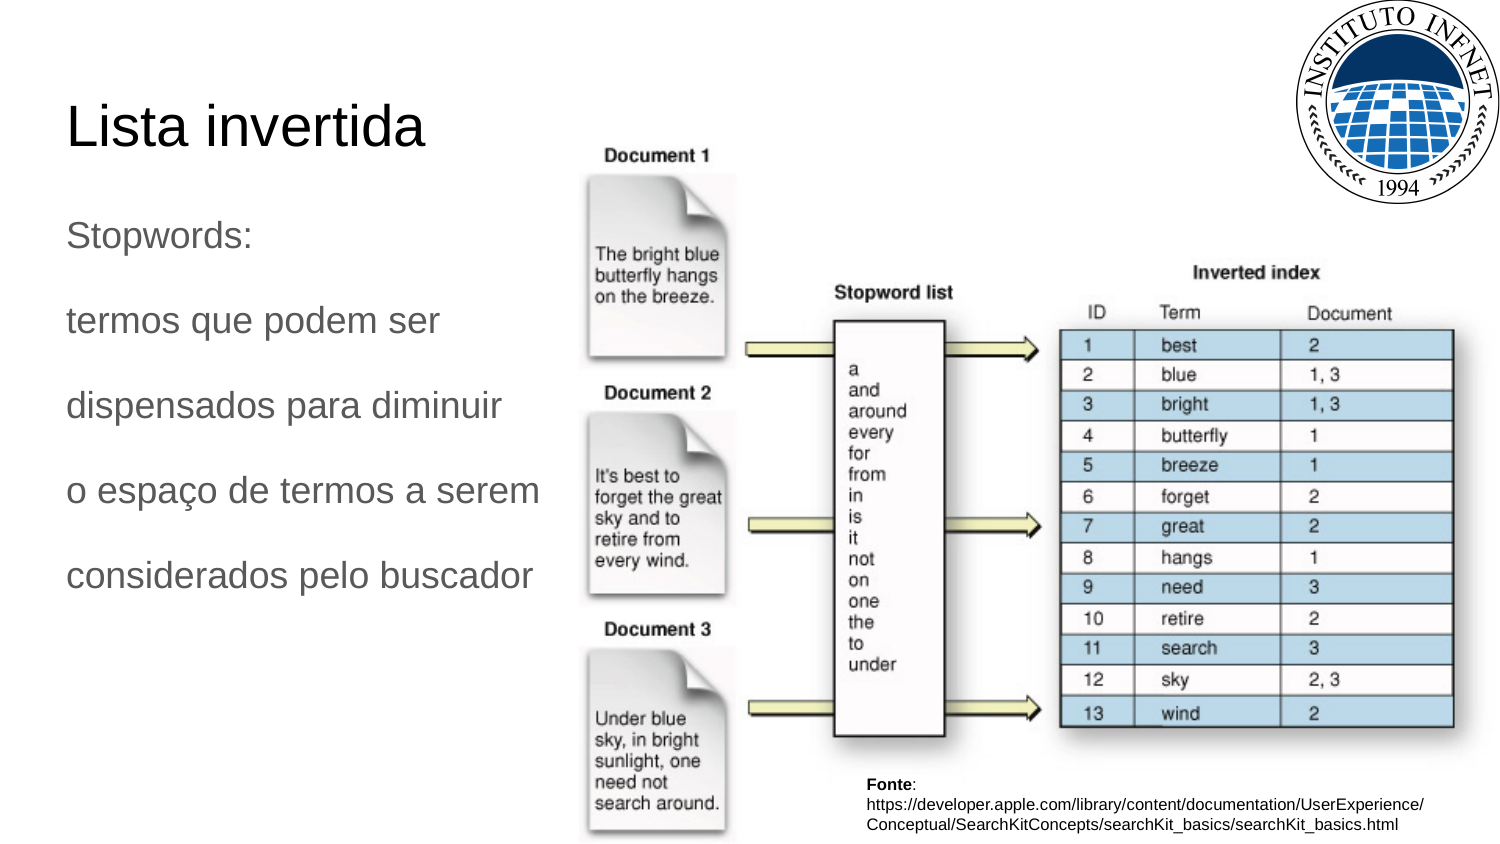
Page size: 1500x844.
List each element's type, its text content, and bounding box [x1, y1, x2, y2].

title Lista invertida [51, 72, 1291, 167]
list Stopwords: termos que podem ser dispensados para diminuir o espaço de termos a serem considerados pelo buscador [51, 189, 572, 750]
picture [577, 0, 1500, 844]
